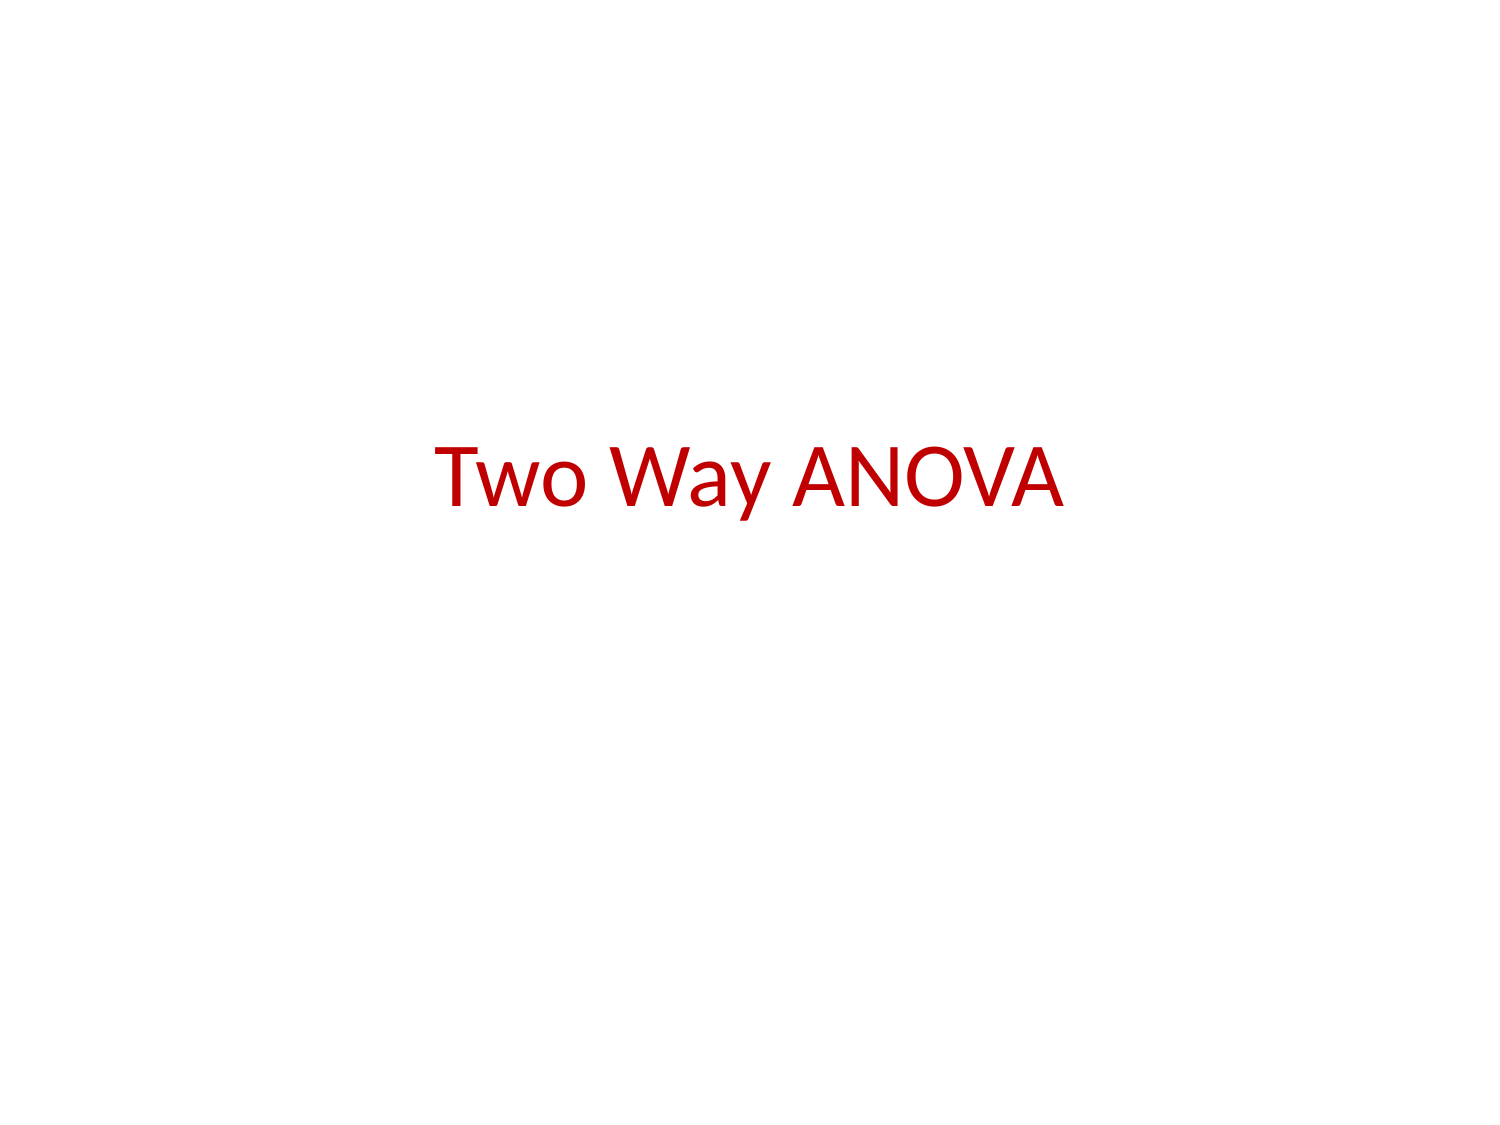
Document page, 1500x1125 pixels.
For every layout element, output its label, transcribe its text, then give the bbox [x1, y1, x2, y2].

title Two Way ANOVA [112, 349, 1388, 591]
